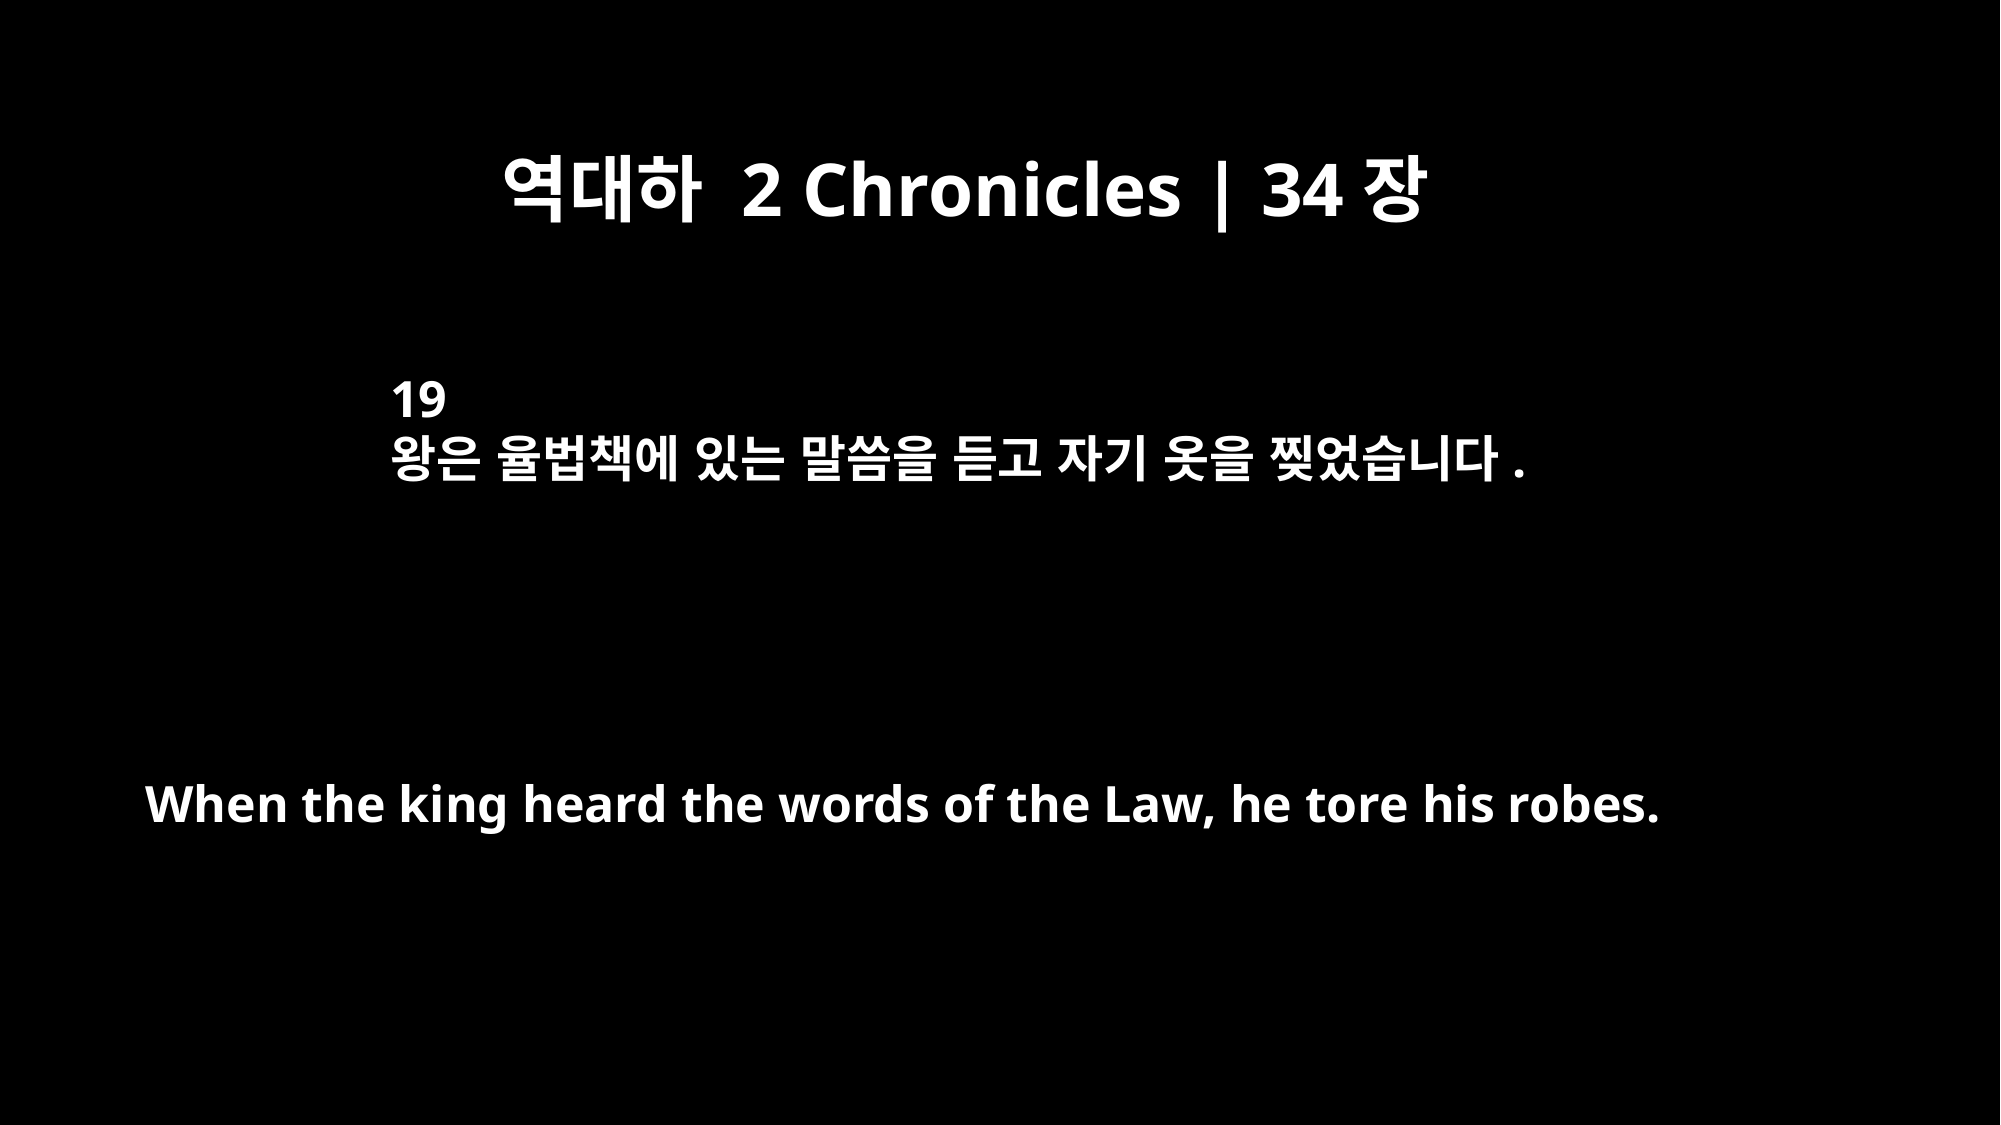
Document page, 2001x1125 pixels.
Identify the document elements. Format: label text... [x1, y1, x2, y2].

text_box 19 왕은 율법책에 있는 말씀을 듣고 자기 옷을 찢었습니다. [375, 359, 1542, 495]
text_box When the king heard the words of the Law, he tore his robes. [130, 764, 1677, 840]
text_box 역대하 2 Chronicles | 34장 [487, 136, 1445, 239]
